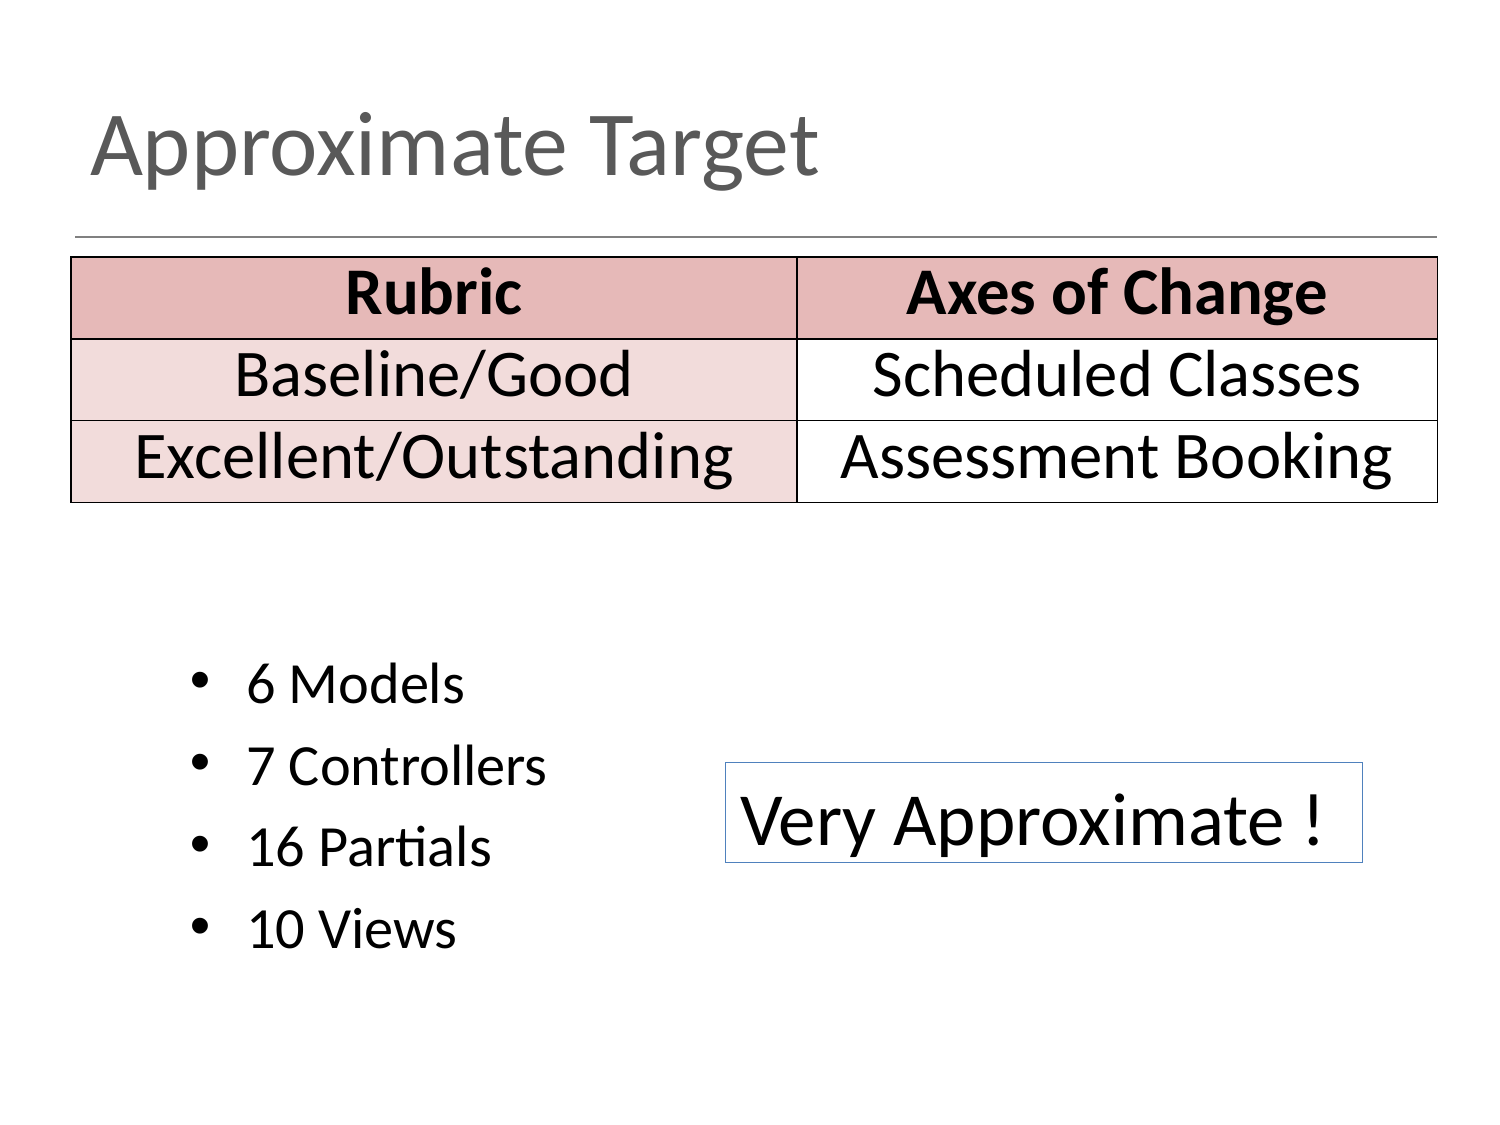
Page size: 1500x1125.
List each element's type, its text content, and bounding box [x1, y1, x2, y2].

table_cell Baseline/Good [72, 340, 796, 420]
table_cell Assessment Booking [798, 421, 1437, 502]
table_header Axes of Change [798, 258, 1437, 338]
table_header Rubric [72, 258, 796, 338]
text_box Very Approximate ! [725, 762, 1363, 863]
title Approximate Target [75, 45, 1425, 233]
table_cell Scheduled Classes [798, 340, 1437, 420]
table_cell Excellent/Outstanding [72, 421, 796, 502]
text_box 6 Models 7 Controllers 16 Partials 10 Views [174, 637, 688, 948]
